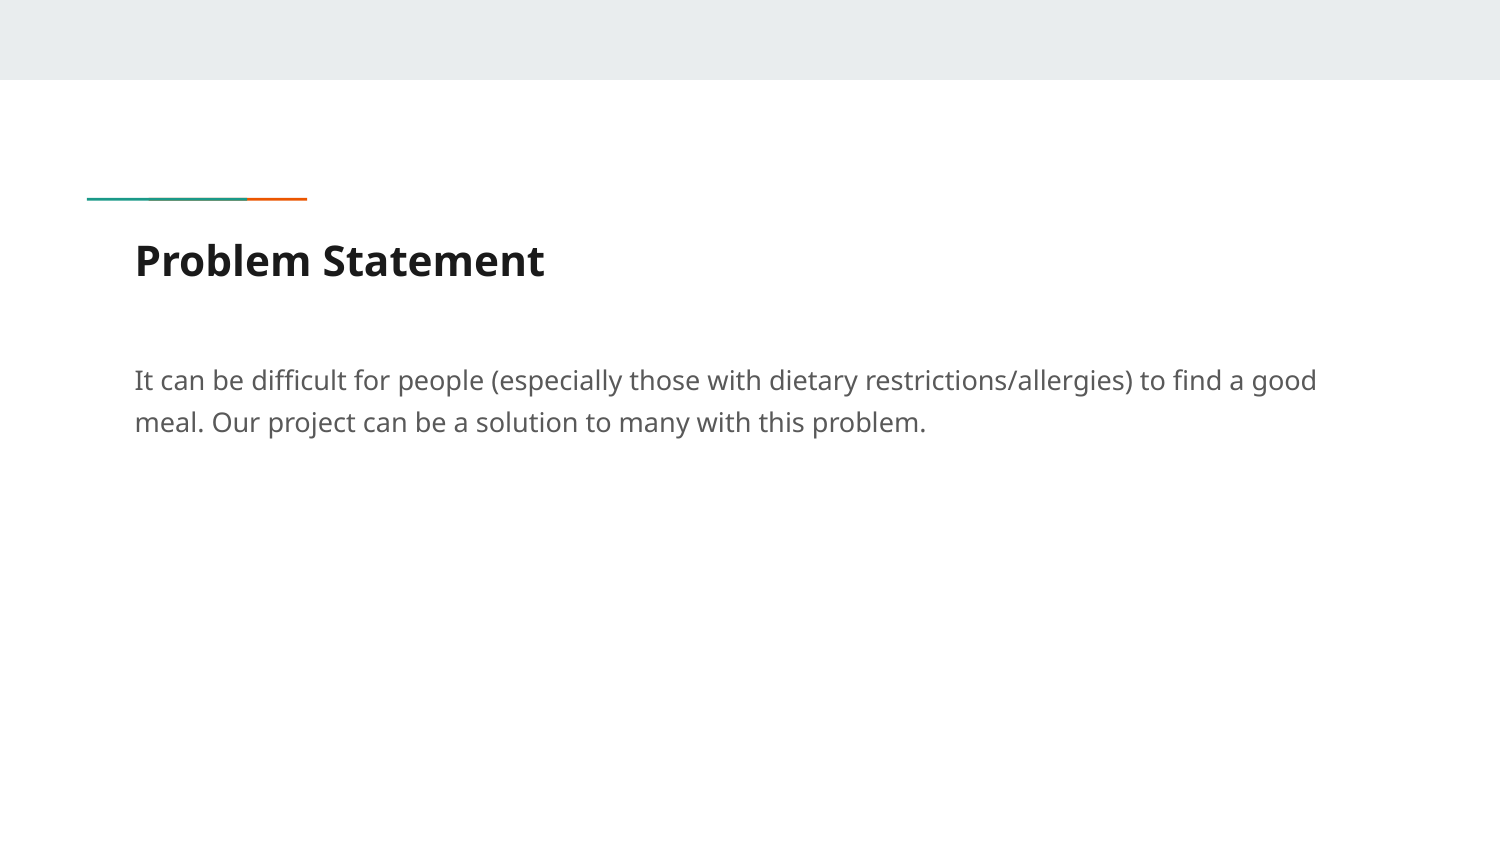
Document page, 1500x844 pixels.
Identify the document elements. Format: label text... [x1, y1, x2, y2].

list It can be difficult for people (especially those with dietary restrictions/allergies) to find a good meal. Our project can be a solution to many with this problem. [119, 341, 1381, 712]
title Problem Statement [119, 216, 1381, 305]
